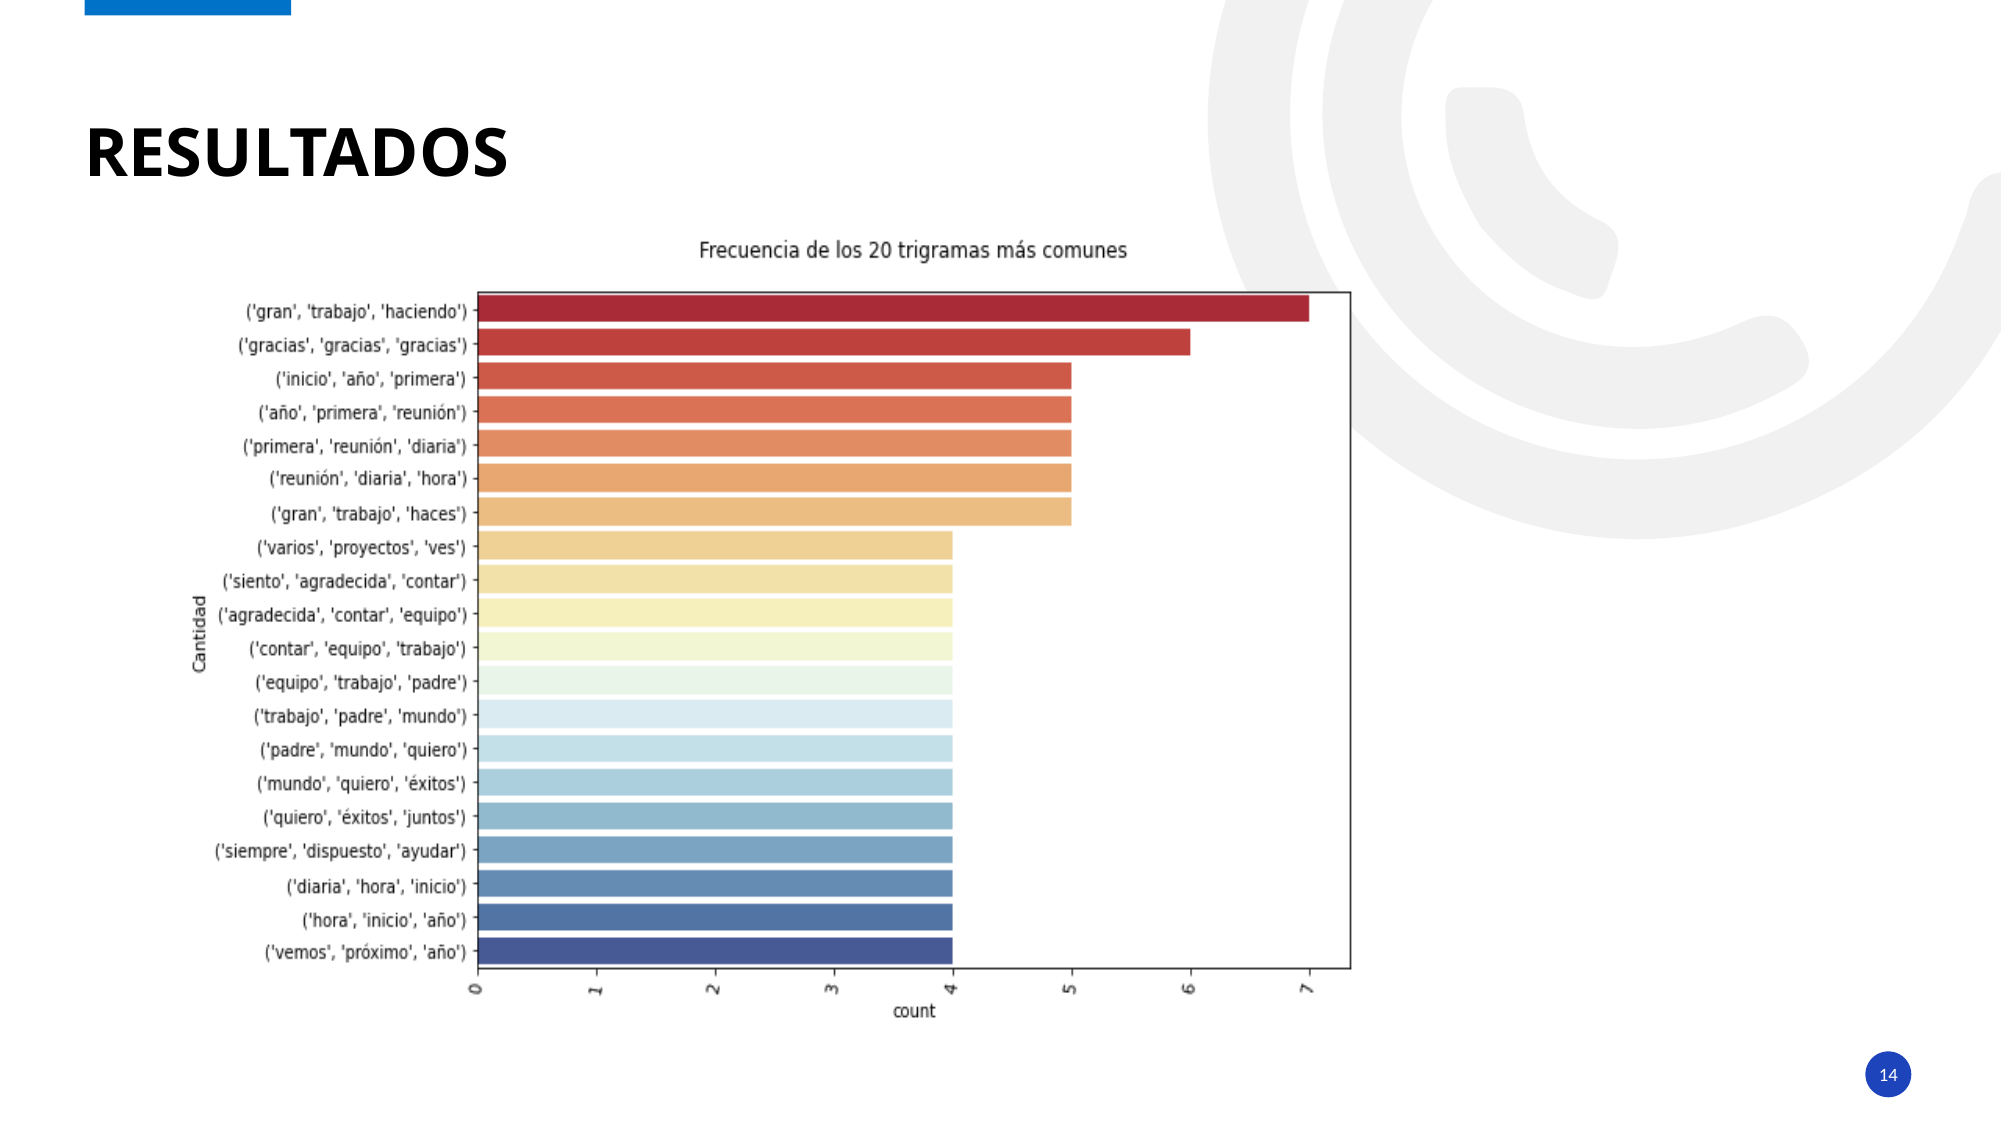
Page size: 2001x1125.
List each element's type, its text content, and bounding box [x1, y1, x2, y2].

slide_number 14 [1864, 1059, 1913, 1090]
title Resultados [84, 40, 1914, 192]
picture [182, 228, 1361, 1032]
